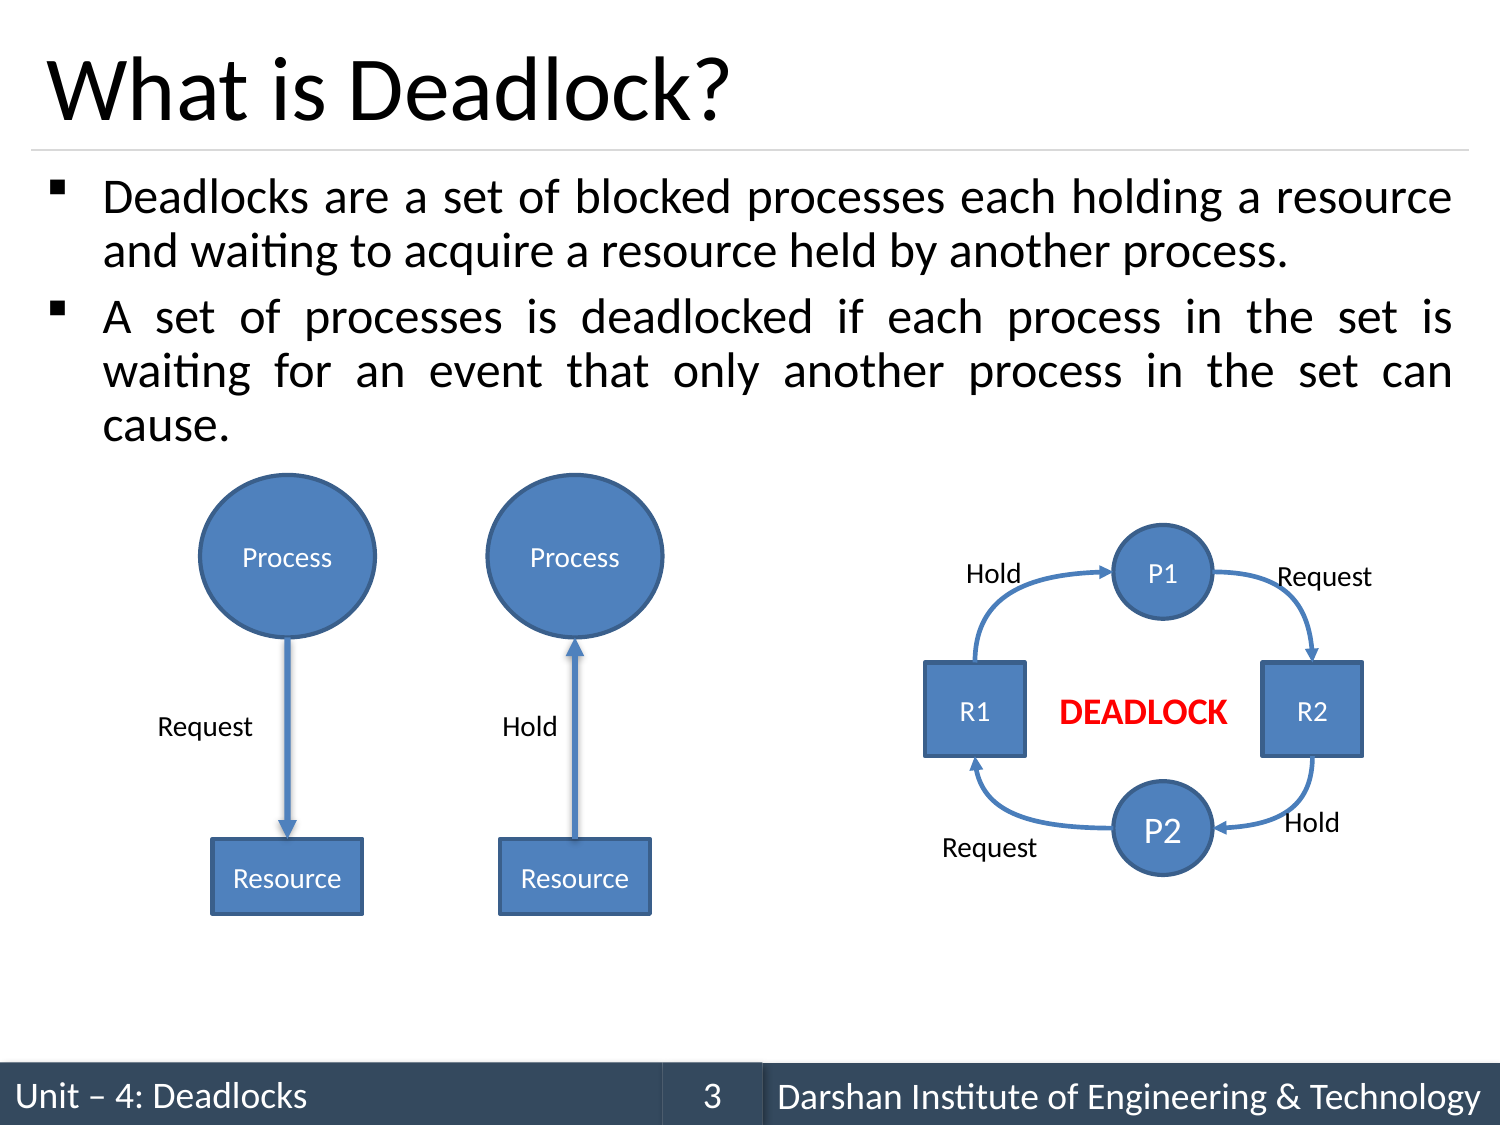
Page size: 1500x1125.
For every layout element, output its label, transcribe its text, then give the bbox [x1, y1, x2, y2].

text_box R2 [1260, 660, 1364, 758]
text_box Hold [487, 699, 567, 750]
text_box Hold [951, 546, 999, 597]
title What is Deadlock? [31, 17, 1469, 150]
text_box R1 [923, 660, 1027, 758]
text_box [974, 755, 1114, 829]
text_box Resource [210, 837, 364, 916]
text_box Request [142, 699, 281, 750]
text_box Process [197, 472, 378, 640]
text_box Request [927, 821, 1065, 871]
text_box Resource [498, 837, 652, 916]
text_box Hold [1301, 796, 1363, 846]
text_box P2 [1112, 779, 1215, 878]
list Deadlocks are a set of blocked processes each holding a resource and waiting to acquire a resource held by another process. A set of processes is deadlocked if each process in the set is waiting for an event that only another process in the set can cause. [31, 162, 1469, 1038]
text_box DEADLOCK [1040, 679, 1247, 740]
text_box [1226, 741, 1299, 843]
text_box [1212, 571, 1313, 663]
text_box Process [485, 472, 665, 640]
text_box Request [1262, 549, 1400, 600]
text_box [998, 547, 1090, 687]
text_box P1 [1111, 522, 1215, 621]
